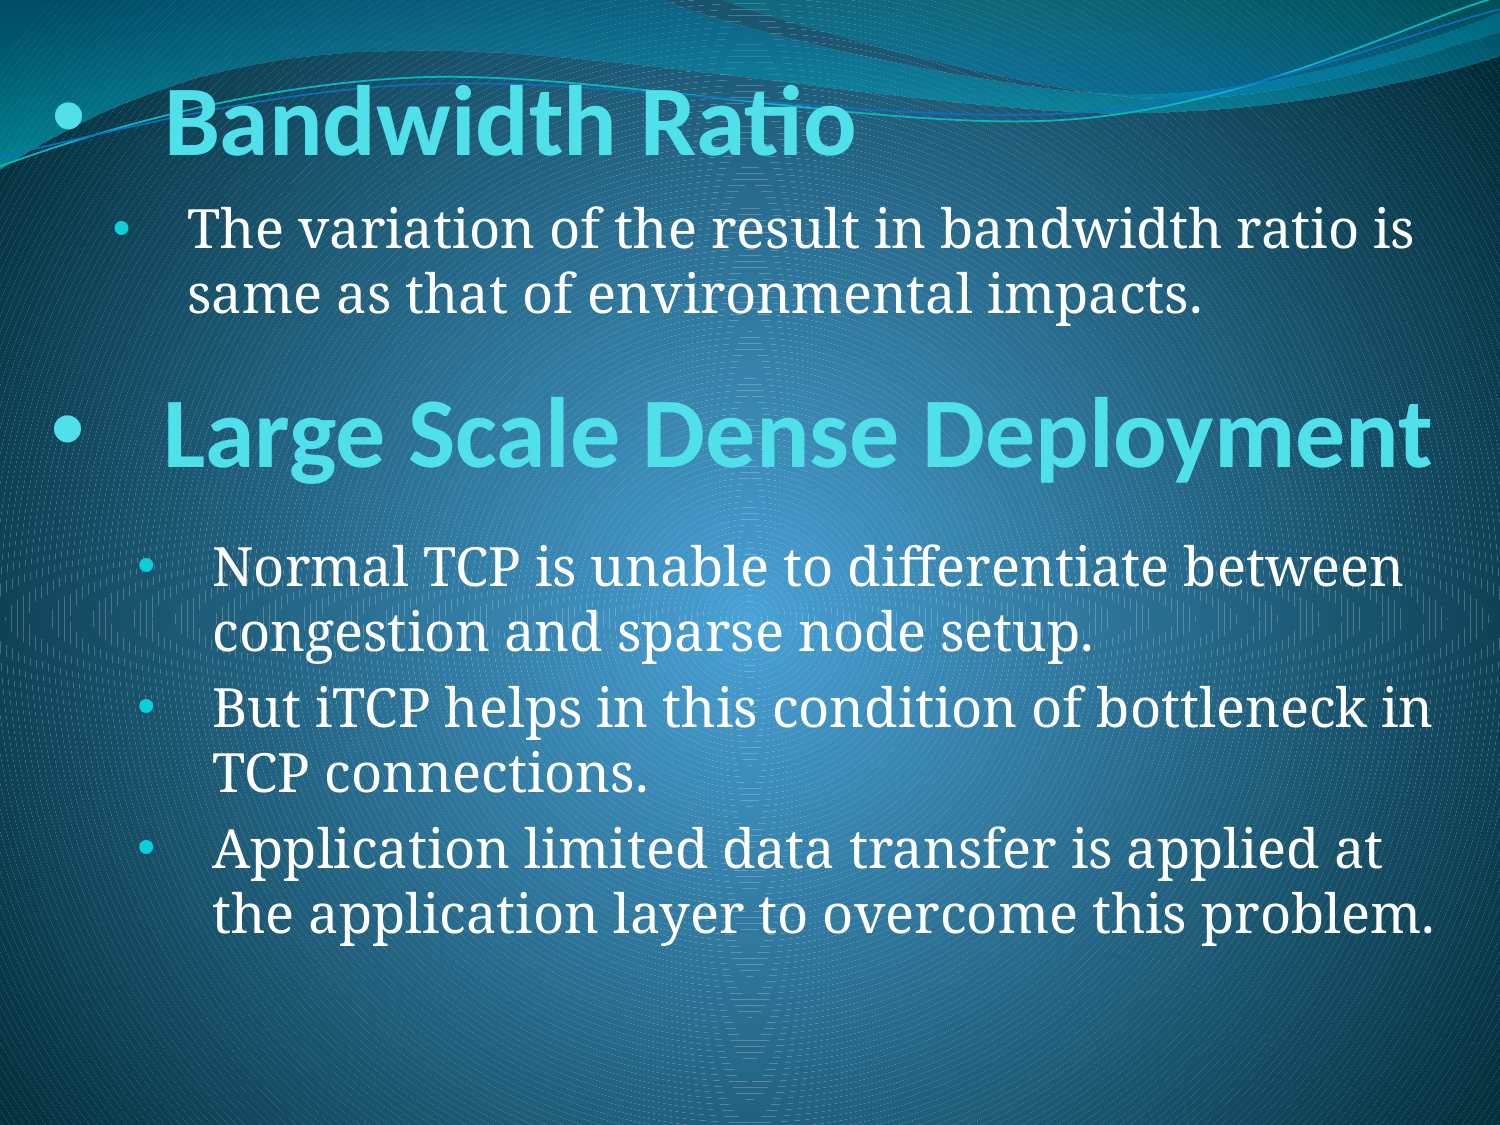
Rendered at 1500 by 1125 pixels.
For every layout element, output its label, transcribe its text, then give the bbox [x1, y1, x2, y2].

text_box Normal TCP is unable to differentiate between congestion and sparse node setup. But iTCP helps in this condition of bottleneck in TCP connections. Application limited data transfer is applied at the application layer to overcome this problem. [137, 525, 1475, 1013]
text_box Large Scale Dense Deployment [50, 362, 1438, 488]
title Bandwidth Ratio [24, 24, 888, 175]
subtitle The variation of the result in bandwidth ratio is same as that of environmental impacts. [112, 187, 1450, 350]
